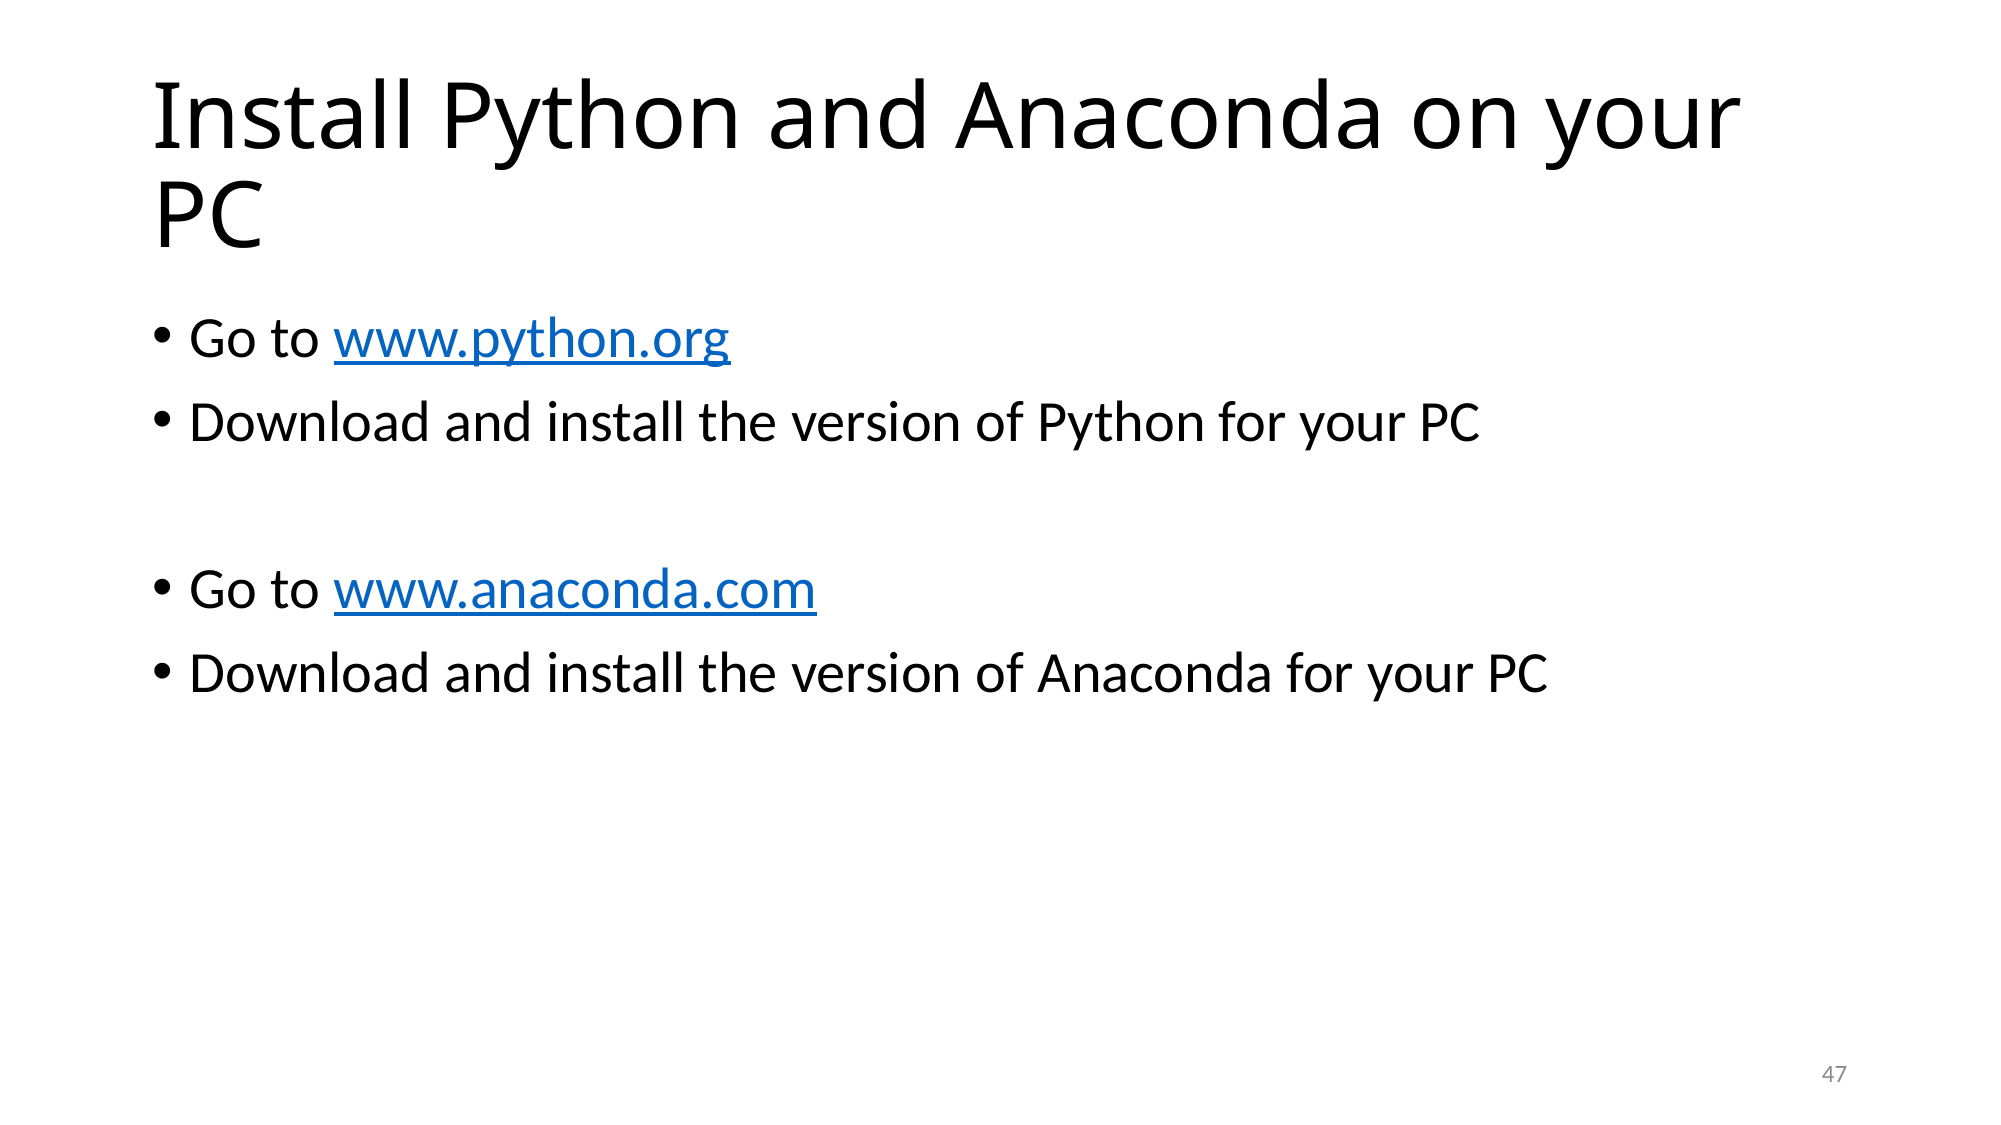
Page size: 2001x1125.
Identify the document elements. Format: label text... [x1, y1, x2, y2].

list Go to www.python.org Download and install the version of Python for your PC Go to www.anaconda.com Download and install the version of Anaconda for your PC [137, 299, 1863, 1014]
slide_number 47 [1412, 1042, 1863, 1103]
title Install Python and Anaconda on your PC [137, 59, 1863, 278]
